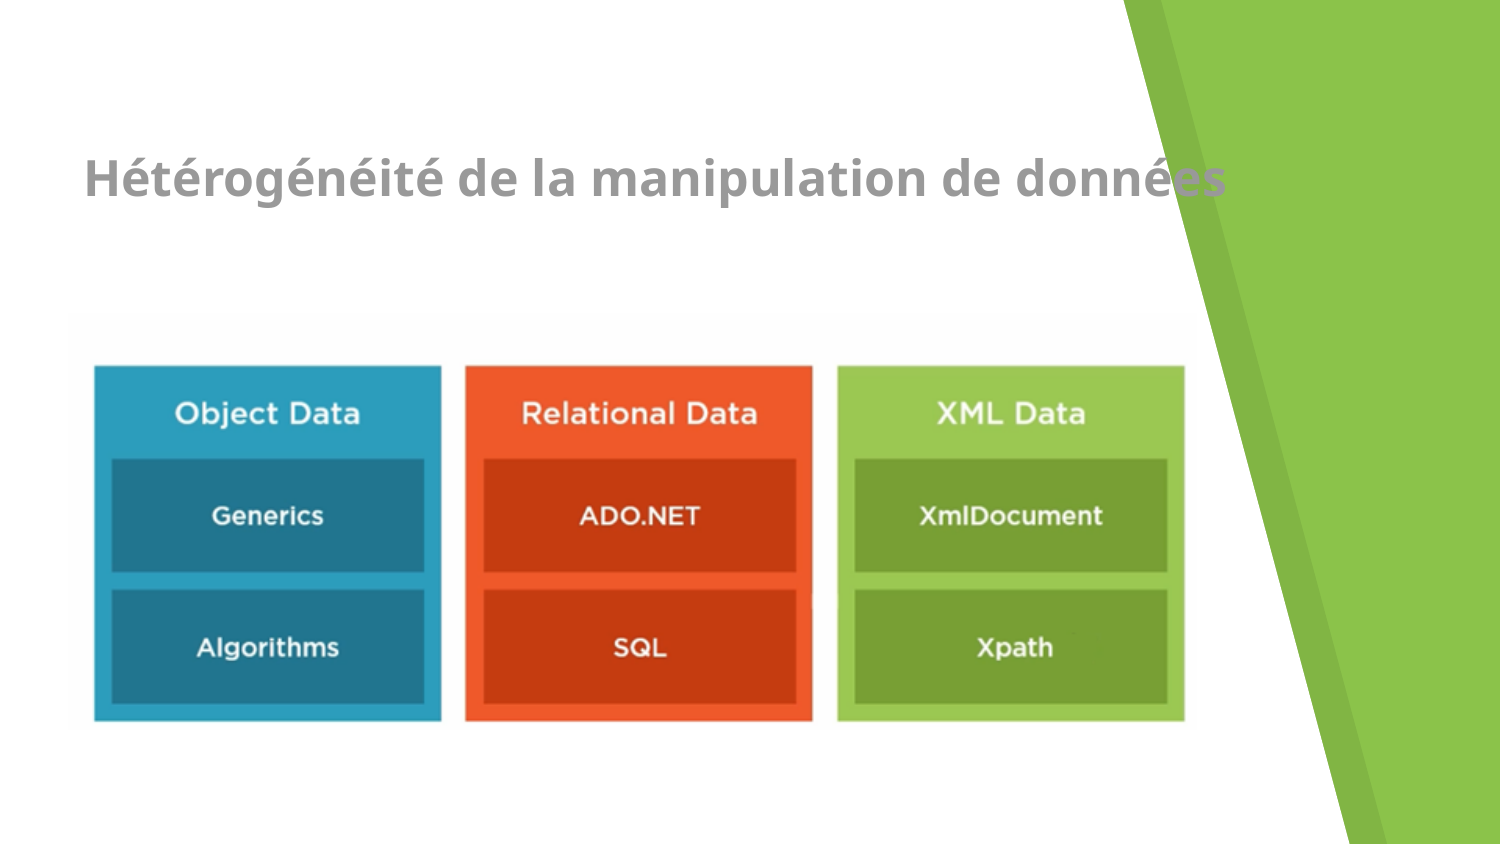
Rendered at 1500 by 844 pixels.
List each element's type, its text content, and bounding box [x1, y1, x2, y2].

picture [67, 313, 1197, 730]
title Hétérogénéité de la manipulation de données [68, 142, 1315, 222]
